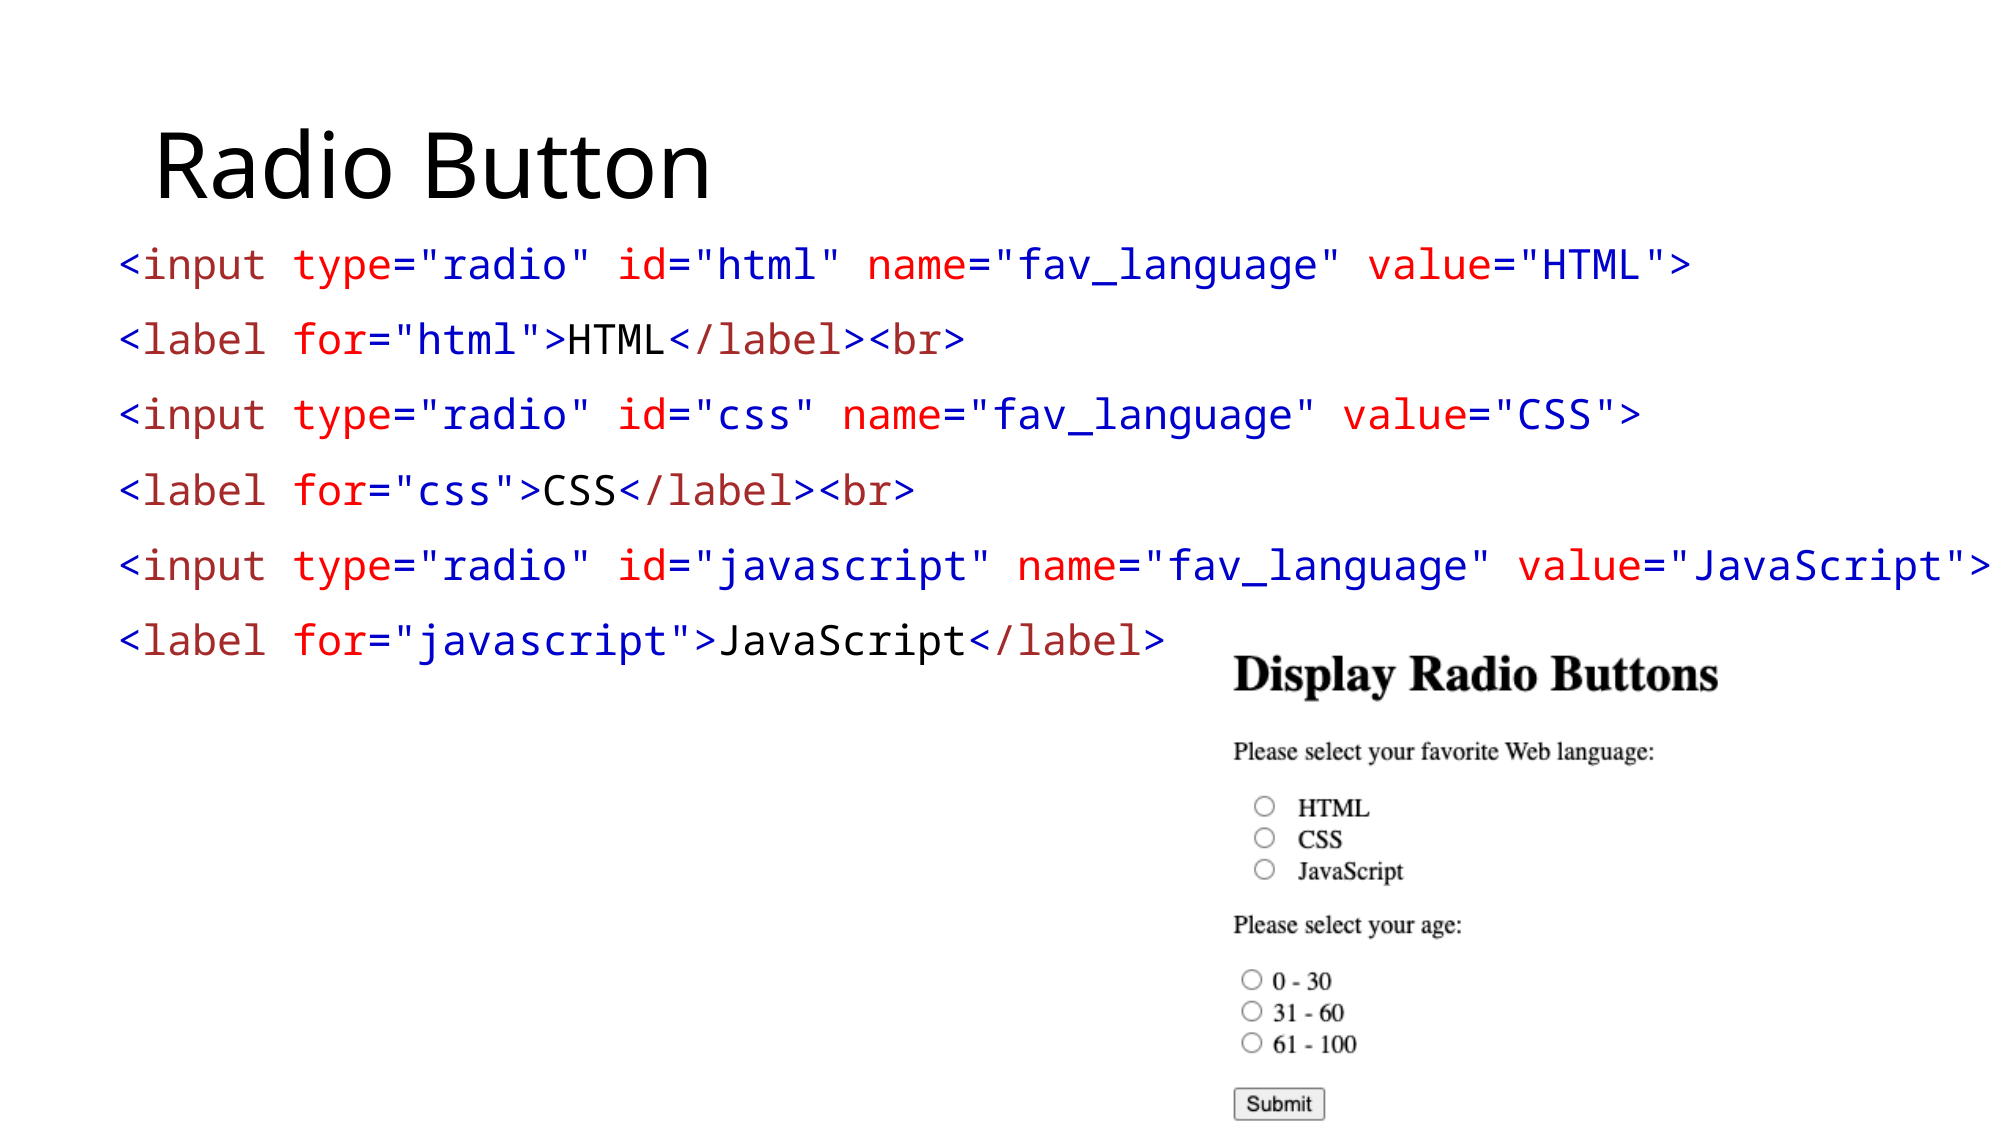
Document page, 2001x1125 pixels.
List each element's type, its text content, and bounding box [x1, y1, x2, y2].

picture [1223, 634, 1863, 1125]
title Radio Button [137, 59, 1863, 205]
list <input type="radio" id="html" name="fav_language" value="HTML"> <label for="html">HTML</label><br> <input type="radio" id="css" name="fav_language" value="CSS"> <label for="css">CSS</label><br> <input type="radio" id="javascript" name="fav_language" value="JavaScript"> <label for="javascript">JavaScript</label> [102, 205, 2000, 920]
